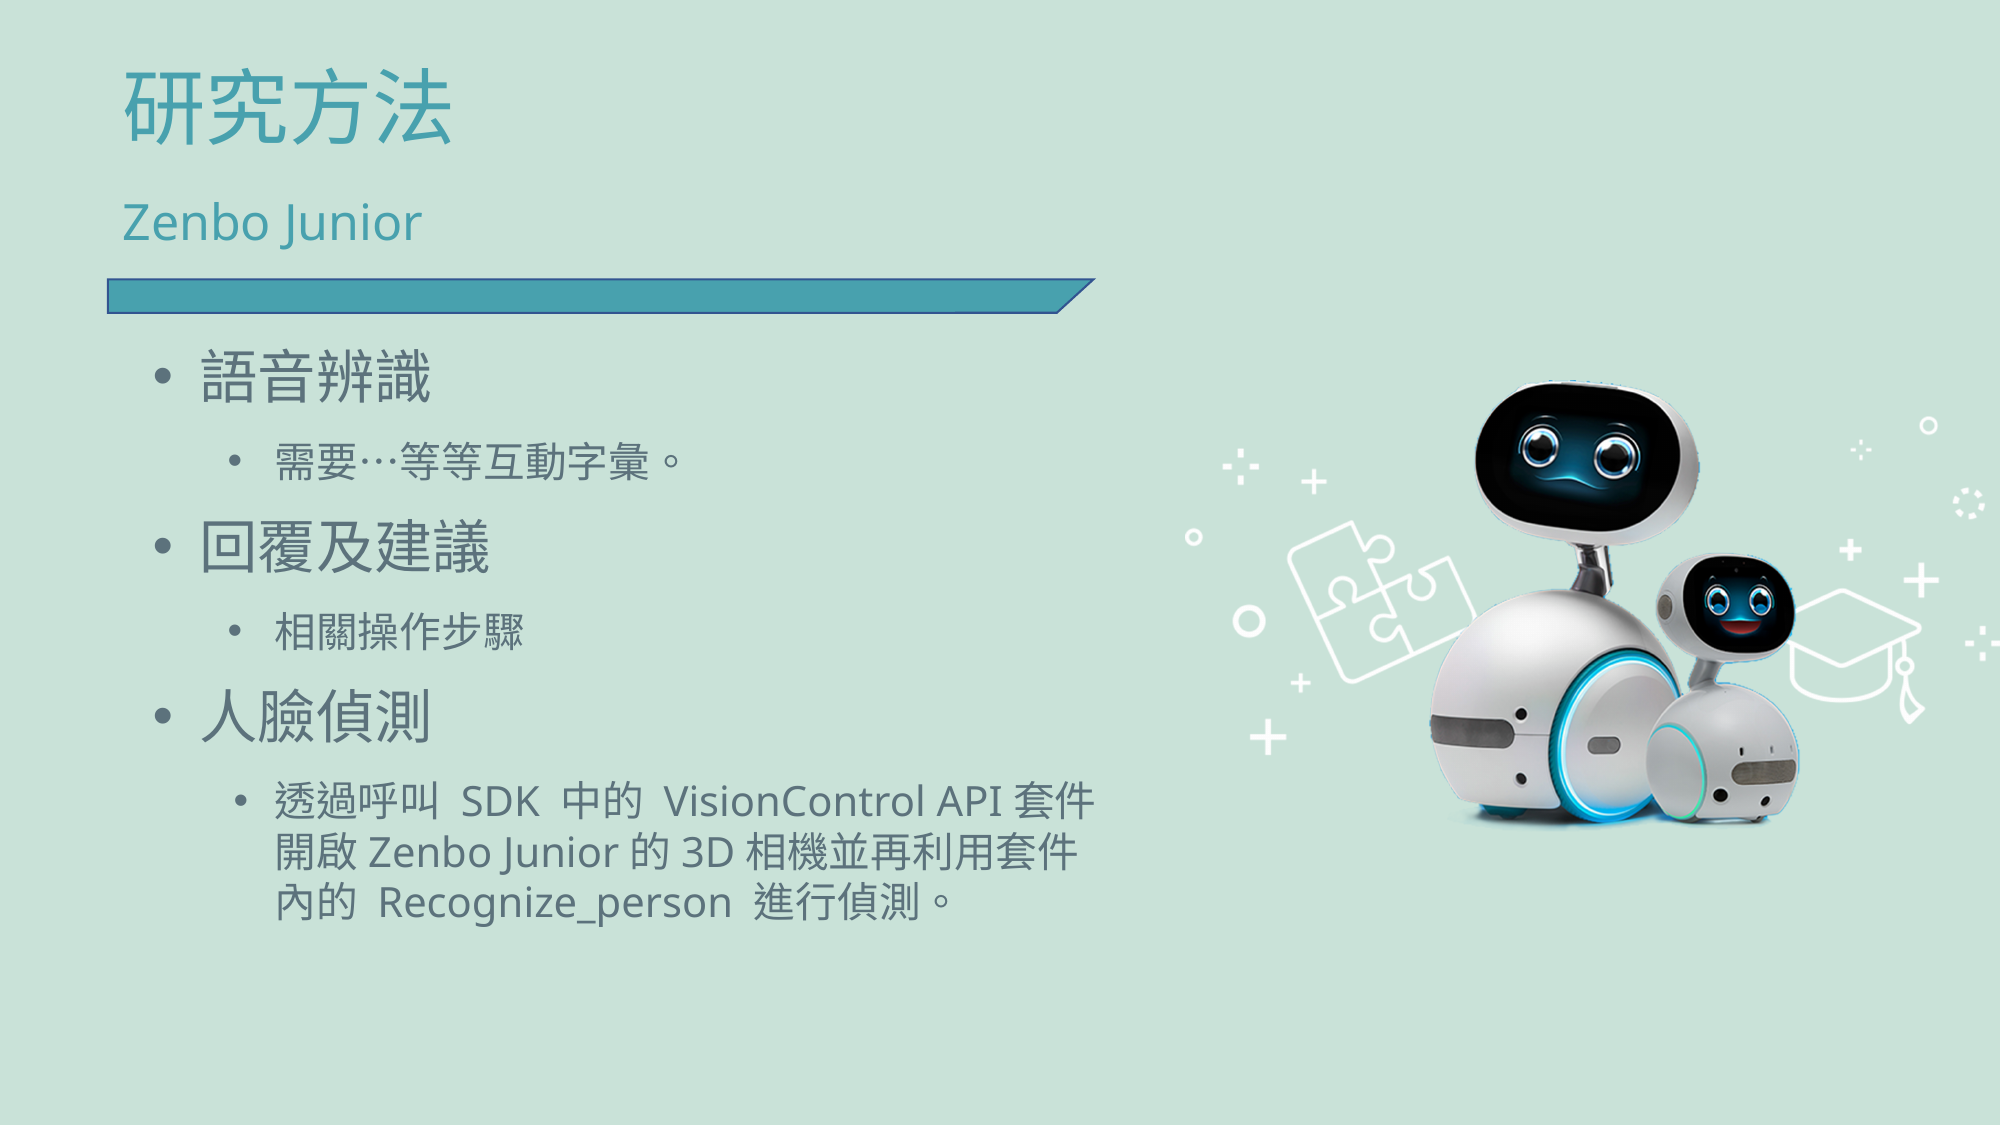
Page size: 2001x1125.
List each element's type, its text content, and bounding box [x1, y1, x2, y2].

picture [1185, 380, 2000, 832]
text_box 語音辨識 需要…等等互動字彙。 回覆及建議 相關操作步驟 人臉偵測 透過呼叫 SDK 中的 VisionControl API套件開啟Zenbo Junior的3D相機並再利用套件內的 Recognize_person 進行偵測。 [137, 333, 1124, 933]
text_box [106, 278, 1097, 314]
text_box Zenbo Junior [107, 183, 930, 259]
text_box 研究方法 [107, 47, 1893, 163]
